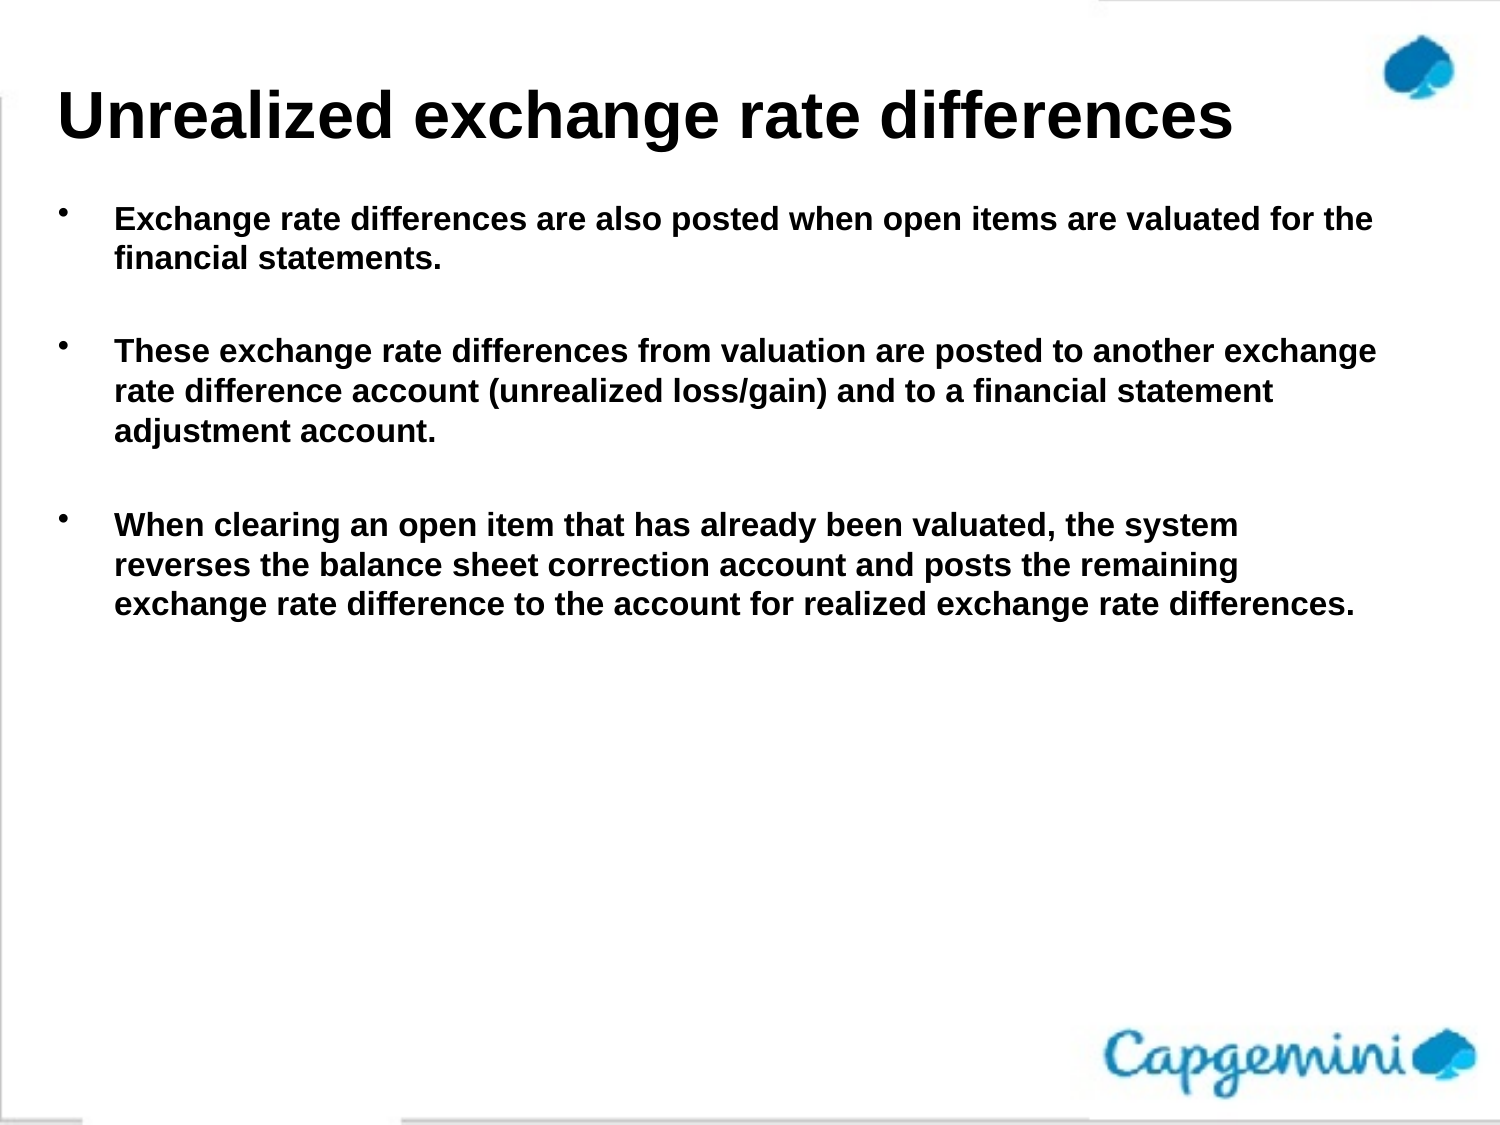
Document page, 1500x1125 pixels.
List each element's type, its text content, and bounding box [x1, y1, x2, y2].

title Unrealized exchange rate differences [57, 71, 1492, 183]
list Exchange rate differences are also posted when open items are valuated for the financial statements. These exchange rate differences from valuation are posted to another exchange rate difference account (unrealized loss/gain) and to a financial statement adjustment account. When clearing an open item that has already been valuated, the system reverses the balance sheet correction account and posts the remaining exchange rate difference to the account for realized exchange rate differences. [57, 196, 1387, 976]
picture [0, 0, 1500, 1125]
